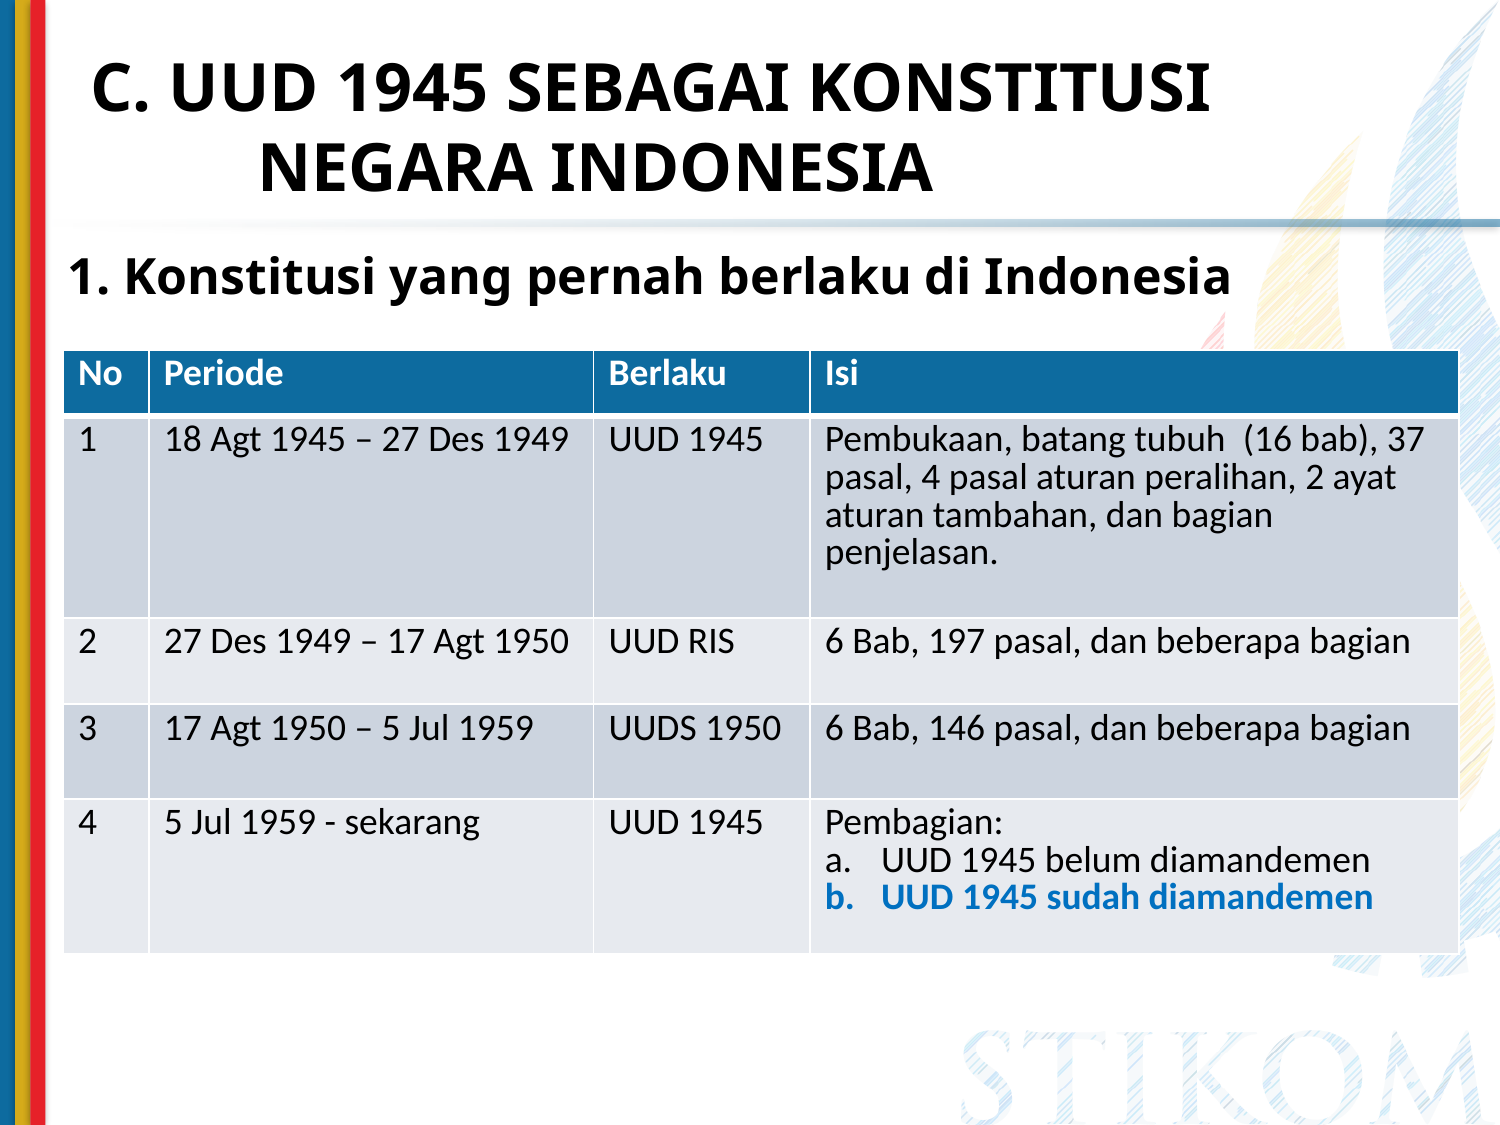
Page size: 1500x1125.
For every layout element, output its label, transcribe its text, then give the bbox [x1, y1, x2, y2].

table_cell UUD RIS [594, 619, 809, 703]
table_header Isi [811, 351, 1458, 413]
table_cell 27 Des 1949 – 17 Agt 1950 [150, 619, 593, 703]
table_cell 1 [64, 419, 148, 617]
table_cell 4 [64, 800, 148, 953]
table_cell UUD 1945 [594, 800, 809, 953]
text_box 1. Konstitusi yang pernah berlaku di Indonesia [53, 237, 1459, 312]
table_header Berlaku [594, 351, 809, 413]
table_cell Pembukaan, batang tubuh (16 bab), 37 pasal, 4 pasal aturan peralihan, 2 ayat aturan tambahan, dan bagian penjelasan. [811, 419, 1458, 617]
table_cell UUDS 1950 [594, 705, 809, 798]
table_cell Pembagian: UUD 1945 belum diamandemen UUD 1945 sudah diamandemen [811, 800, 1458, 953]
title C. UUD 1945 SEBAGAI KONSTITUSI NEGARA INDONESIA [75, 30, 1425, 219]
table_cell UUD 1945 [594, 419, 809, 617]
table_cell 2 [64, 619, 148, 703]
table_cell 17 Agt 1950 – 5 Jul 1959 [150, 705, 593, 798]
table_cell 6 Bab, 146 pasal, dan beberapa bagian [811, 705, 1458, 798]
table_header Periode [150, 351, 593, 413]
table_cell 6 Bab, 197 pasal, dan beberapa bagian [811, 619, 1458, 703]
table_header No [64, 351, 148, 413]
table_cell 18 Agt 1945 – 27 Des 1949 [150, 419, 593, 617]
table_cell 5 Jul 1959 - sekarang [150, 800, 593, 953]
table_cell 3 [64, 705, 148, 798]
